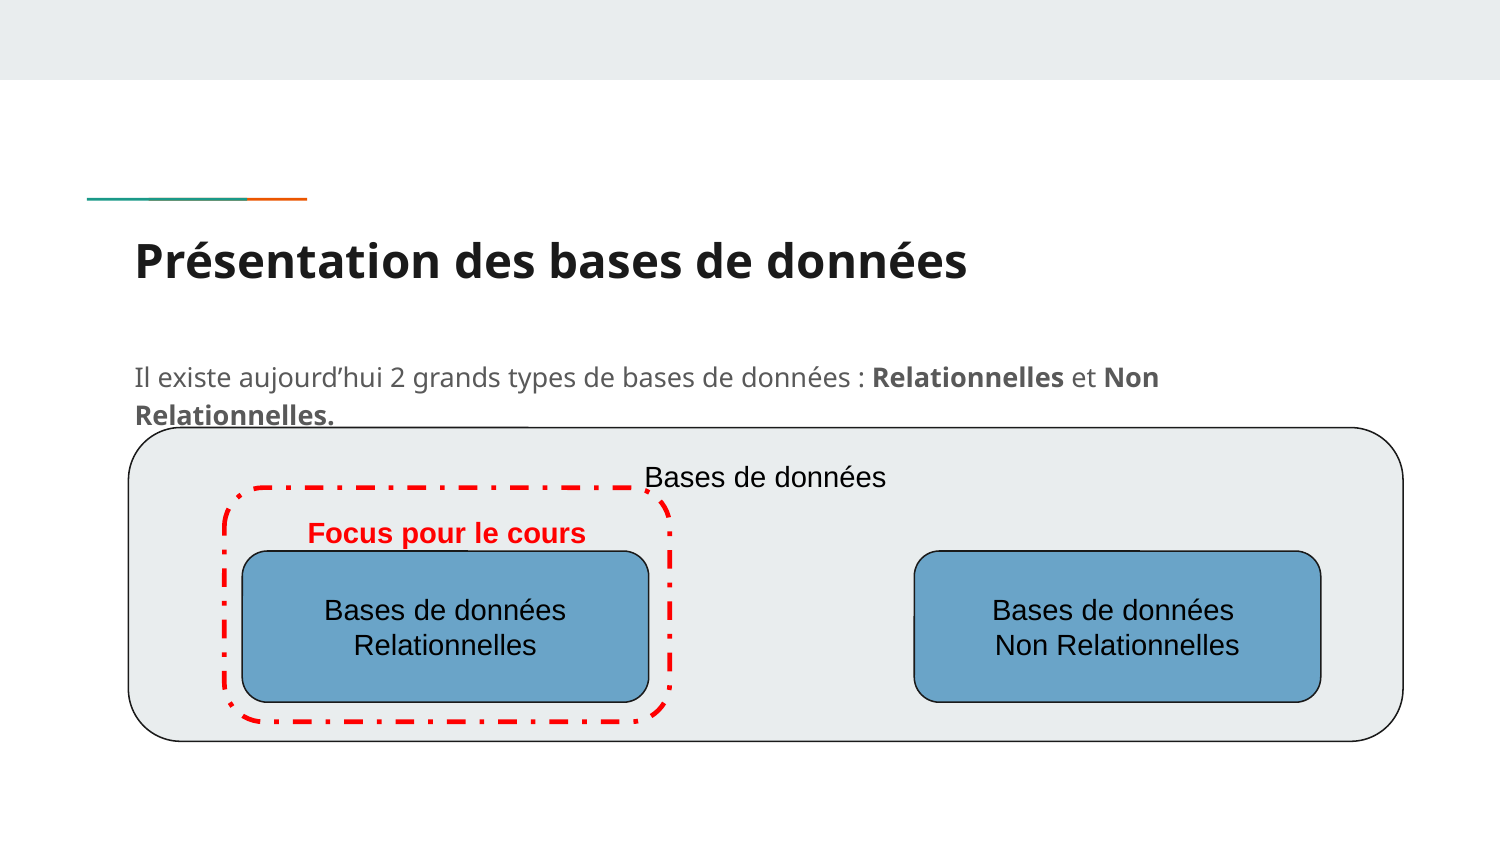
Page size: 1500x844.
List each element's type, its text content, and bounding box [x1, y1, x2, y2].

title Présentation des bases de données [119, 216, 1381, 305]
list Il existe aujourd’hui 2 grands types de bases de données : Relationnelles et Non Relationnelles. [119, 341, 1381, 712]
text_box Focus pour le cours [224, 487, 670, 722]
text_box Bases de données [128, 427, 1404, 742]
text_box Bases de données Non Relationnelles [914, 550, 1321, 703]
